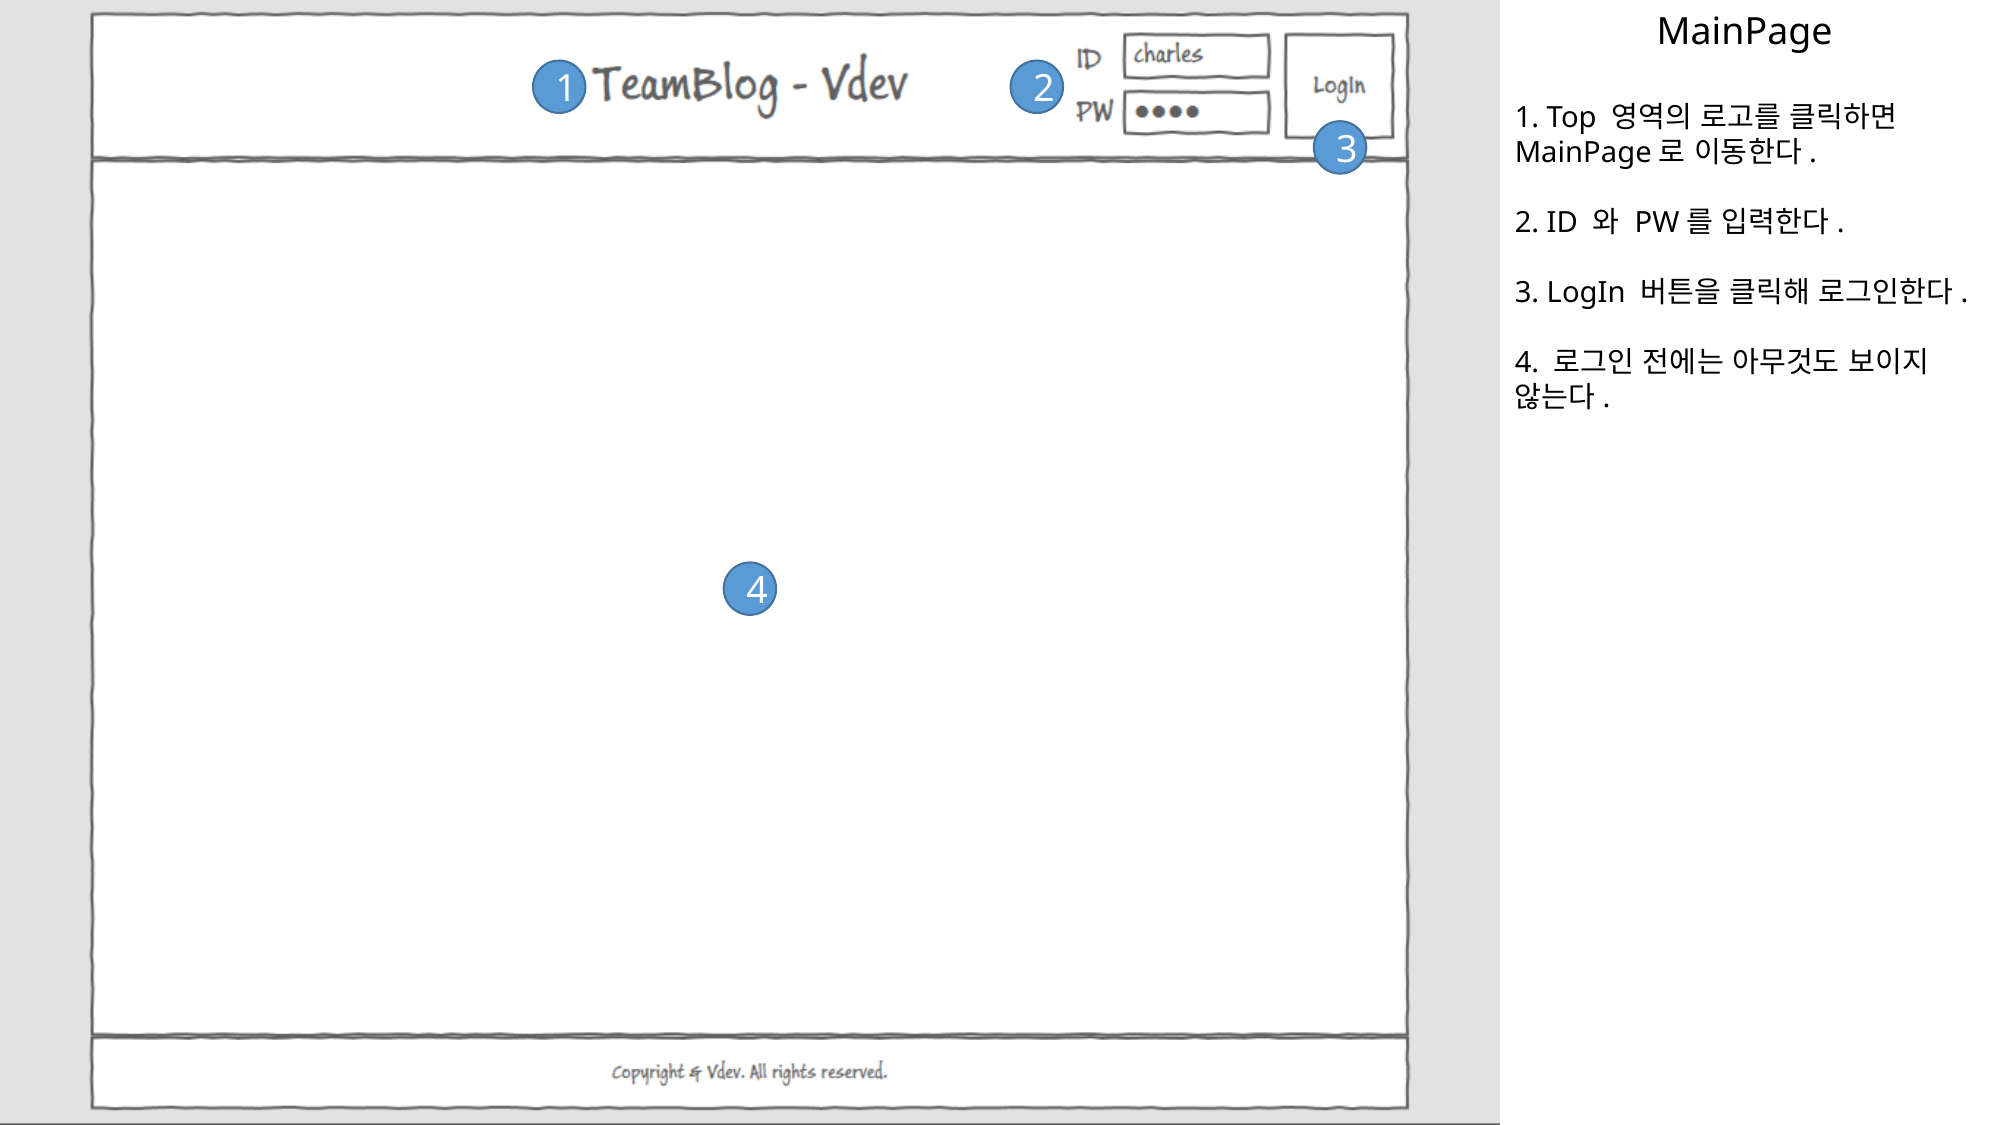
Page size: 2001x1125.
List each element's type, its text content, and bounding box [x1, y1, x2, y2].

picture [0, 0, 1500, 1125]
text_box 1. Top 영역의 로고를 클릭하면 MainPage로 이동한다. 2. ID 와 PW를 입력한다. 3. LogIn 버튼을 클릭해 로그인한다. 4. 로그인 전에는 아무것도 보이지 않는다. [1500, 91, 1990, 526]
text_box MainPage [1641, 0, 1848, 60]
